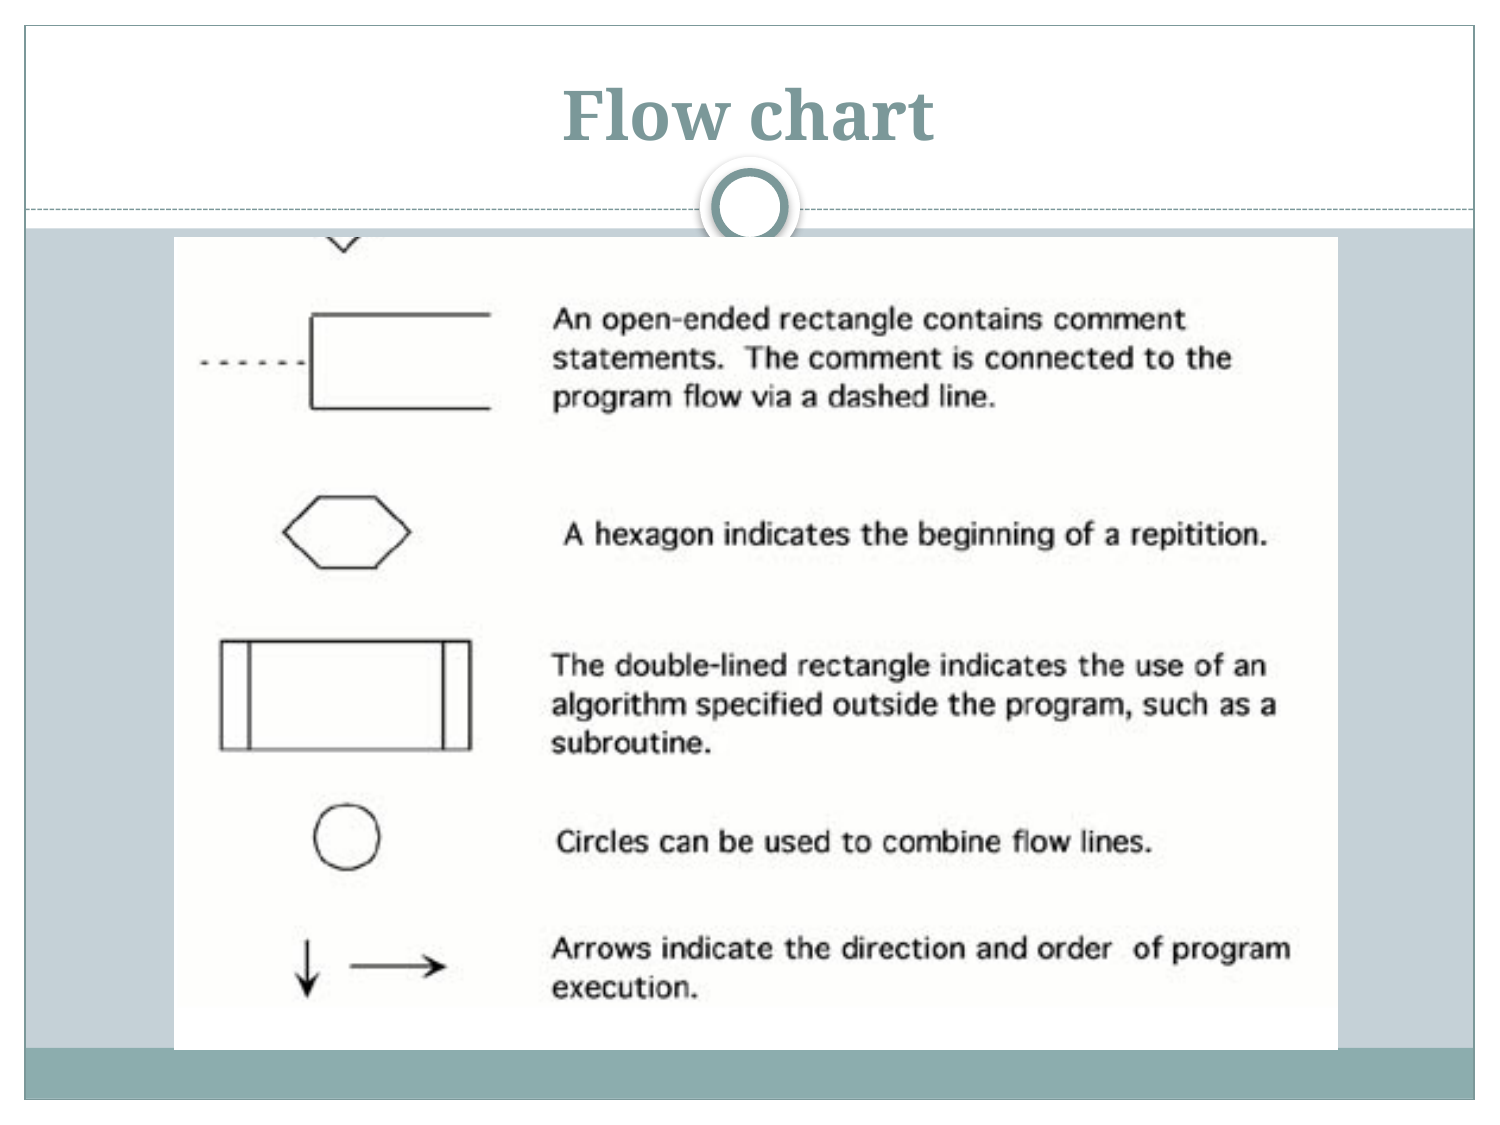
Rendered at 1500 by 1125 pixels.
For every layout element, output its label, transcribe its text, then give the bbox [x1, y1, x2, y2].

title Flow chart [49, 37, 1450, 162]
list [174, 237, 1338, 1051]
